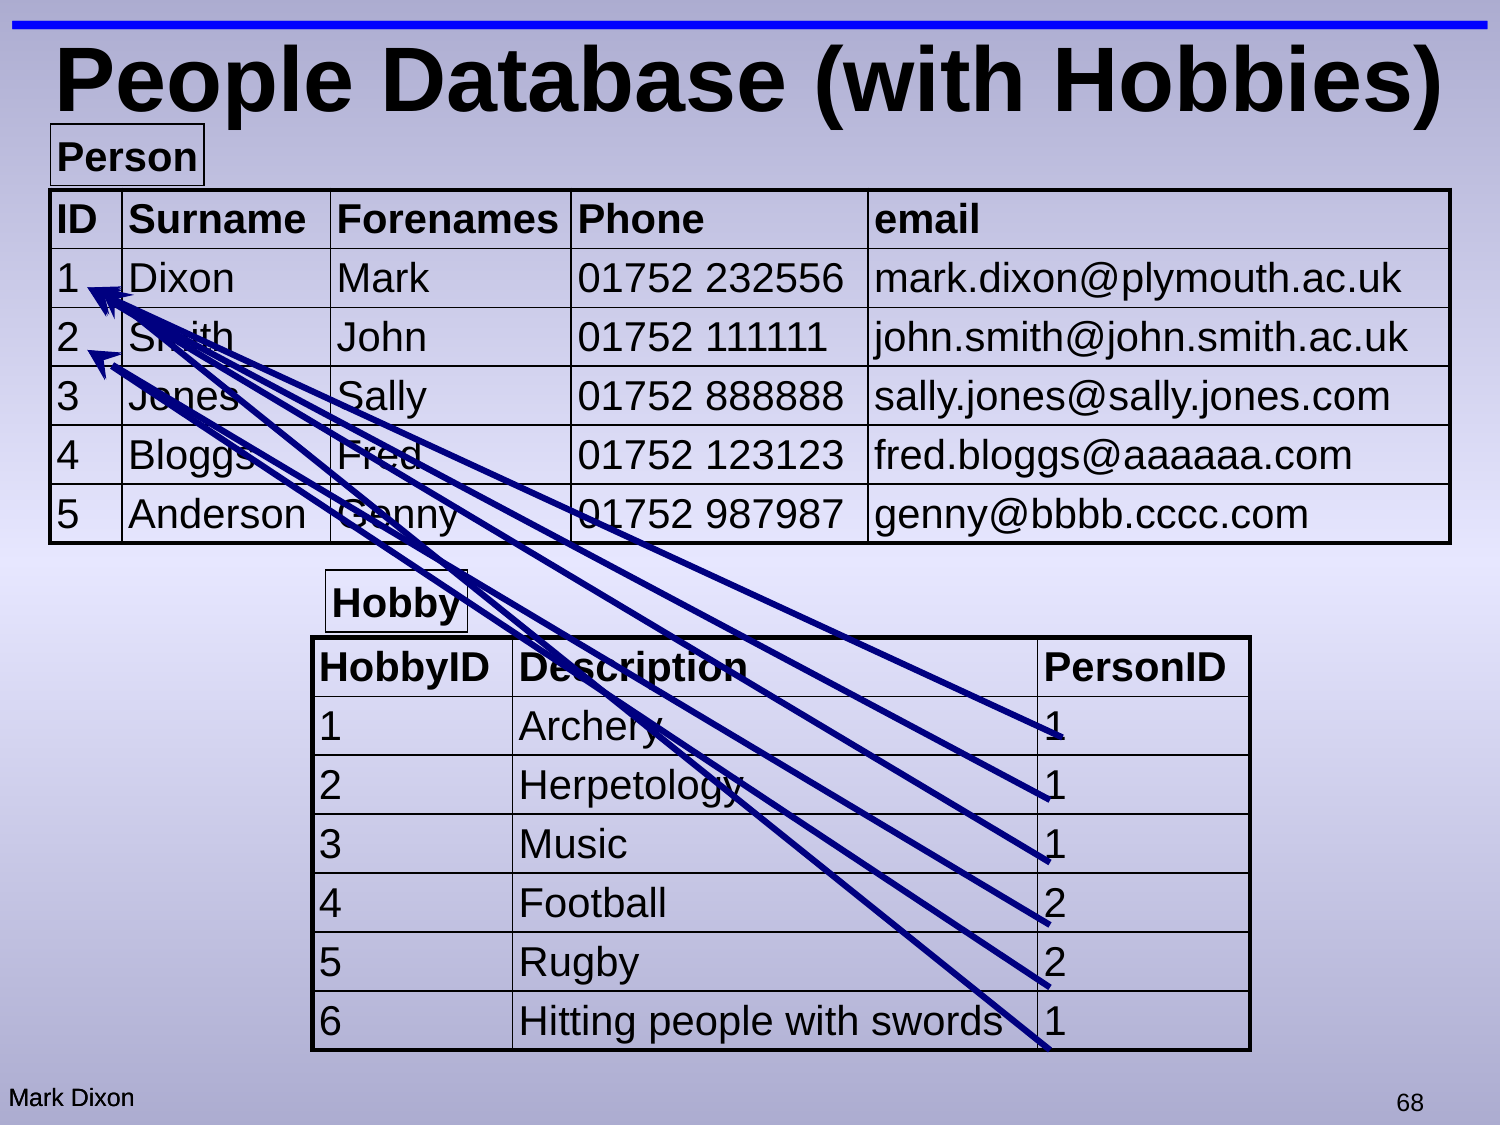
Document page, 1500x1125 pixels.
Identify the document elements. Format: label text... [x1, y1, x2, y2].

table_cell Smith [123, 310, 195, 365]
table_header email [869, 192, 1448, 248]
table_header Description [680, 640, 852, 696]
table_header Forenames [331, 192, 570, 248]
text_box [87, 287, 102, 307]
table_cell John [331, 308, 570, 365]
table_cell Archery [859, 697, 1037, 754]
text_box [99, 287, 123, 309]
table_header ID [52, 192, 121, 248]
table_cell john.smith@john.smith.ac.uk [869, 308, 1448, 365]
table_cell 6 [315, 992, 512, 1048]
table_cell Football [881, 874, 1037, 931]
table_cell Rugby [906, 933, 1037, 990]
table_cell Genny [348, 485, 509, 541]
table_cell 01752 123123 [572, 426, 867, 483]
table_header Description [752, 640, 970, 696]
table_cell Fred [331, 426, 452, 483]
table_cell Bloggs [217, 426, 330, 483]
table_cell Genny [331, 485, 414, 541]
table_cell Hitting people with swords [513, 992, 1037, 1048]
table_cell Genny [461, 485, 570, 541]
table_cell 3 [52, 367, 121, 424]
table_cell Football [833, 874, 963, 931]
table_cell 01752 111111 [572, 308, 867, 365]
table_cell 2 [1038, 874, 1248, 931]
table_cell 01752 888888 [572, 367, 867, 424]
table_cell mark.dixon@plymouth.ac.uk [869, 249, 1448, 307]
table_cell Anderson [123, 485, 330, 541]
table_header Phone [572, 192, 867, 248]
table_cell Archery [671, 697, 866, 754]
table_cell 1 [1038, 815, 1248, 872]
table_cell fred.bloggs@aaaaaa.com [869, 426, 1448, 483]
table_cell 5 [315, 933, 512, 990]
table_cell 1 [1038, 756, 1248, 813]
table_cell Herpetology [513, 756, 753, 813]
table_header Description [854, 640, 1037, 696]
table_cell Jones [123, 367, 268, 424]
table_cell Herpetology [703, 756, 860, 813]
table_cell Music [868, 815, 1037, 872]
table_cell Fred [391, 426, 570, 483]
table_cell 2 [52, 308, 121, 365]
table_cell Music [792, 815, 959, 872]
table_cell Jones [201, 367, 314, 424]
table_header HobbyID [315, 640, 512, 696]
table_cell Sally [331, 367, 570, 424]
table_cell Football [513, 874, 900, 931]
table_cell 5 [52, 485, 121, 541]
table_cell 2 [1038, 933, 1248, 990]
table_cell 1 [1038, 697, 1248, 754]
table_cell Herpetology [874, 756, 1037, 813]
table_cell 1 [52, 249, 121, 307]
table_cell Herpetology [686, 756, 784, 813]
table_cell Rugby [513, 933, 973, 990]
table_header Description [575, 640, 769, 696]
table_cell Music [513, 815, 826, 872]
table_cell 4 [315, 874, 512, 931]
title People Database (with Hobbies) [0, 0, 1500, 150]
table_cell Bloggs [123, 426, 286, 483]
table_cell 2 [315, 756, 512, 813]
table_header Description [541, 640, 664, 696]
table_cell Jones [223, 367, 330, 424]
table_cell 01752 987987 [572, 485, 867, 541]
table_cell 01752 232556 [572, 249, 867, 307]
table_cell sally.jones@sally.jones.com [869, 367, 1448, 424]
table_header Surname [123, 192, 330, 248]
table_cell genny@bbbb.cccc.com [869, 485, 1448, 541]
table_cell Archery [775, 697, 961, 754]
table_cell Smith [129, 308, 253, 365]
table_cell Herpetology [769, 756, 965, 813]
table_cell Archery [614, 697, 761, 754]
table_cell Fred [350, 426, 508, 483]
table_header Description [513, 640, 607, 696]
text_box [87, 349, 111, 370]
table_cell 4 [52, 426, 121, 483]
text_box Hobby [325, 570, 468, 632]
text_box Person [50, 123, 205, 186]
table_cell Mark [331, 249, 570, 307]
table_header PersonID [1038, 640, 1248, 696]
table_cell Bloggs [204, 426, 308, 483]
table_cell Dixon [123, 249, 330, 307]
table_cell 1 [1038, 992, 1248, 1048]
table_cell 3 [315, 815, 512, 872]
table_cell Music [759, 815, 873, 872]
table_cell Smith [135, 308, 330, 365]
table_cell Genny [420, 485, 561, 541]
table_cell Archery [513, 697, 679, 754]
table_cell 1 [315, 697, 512, 754]
